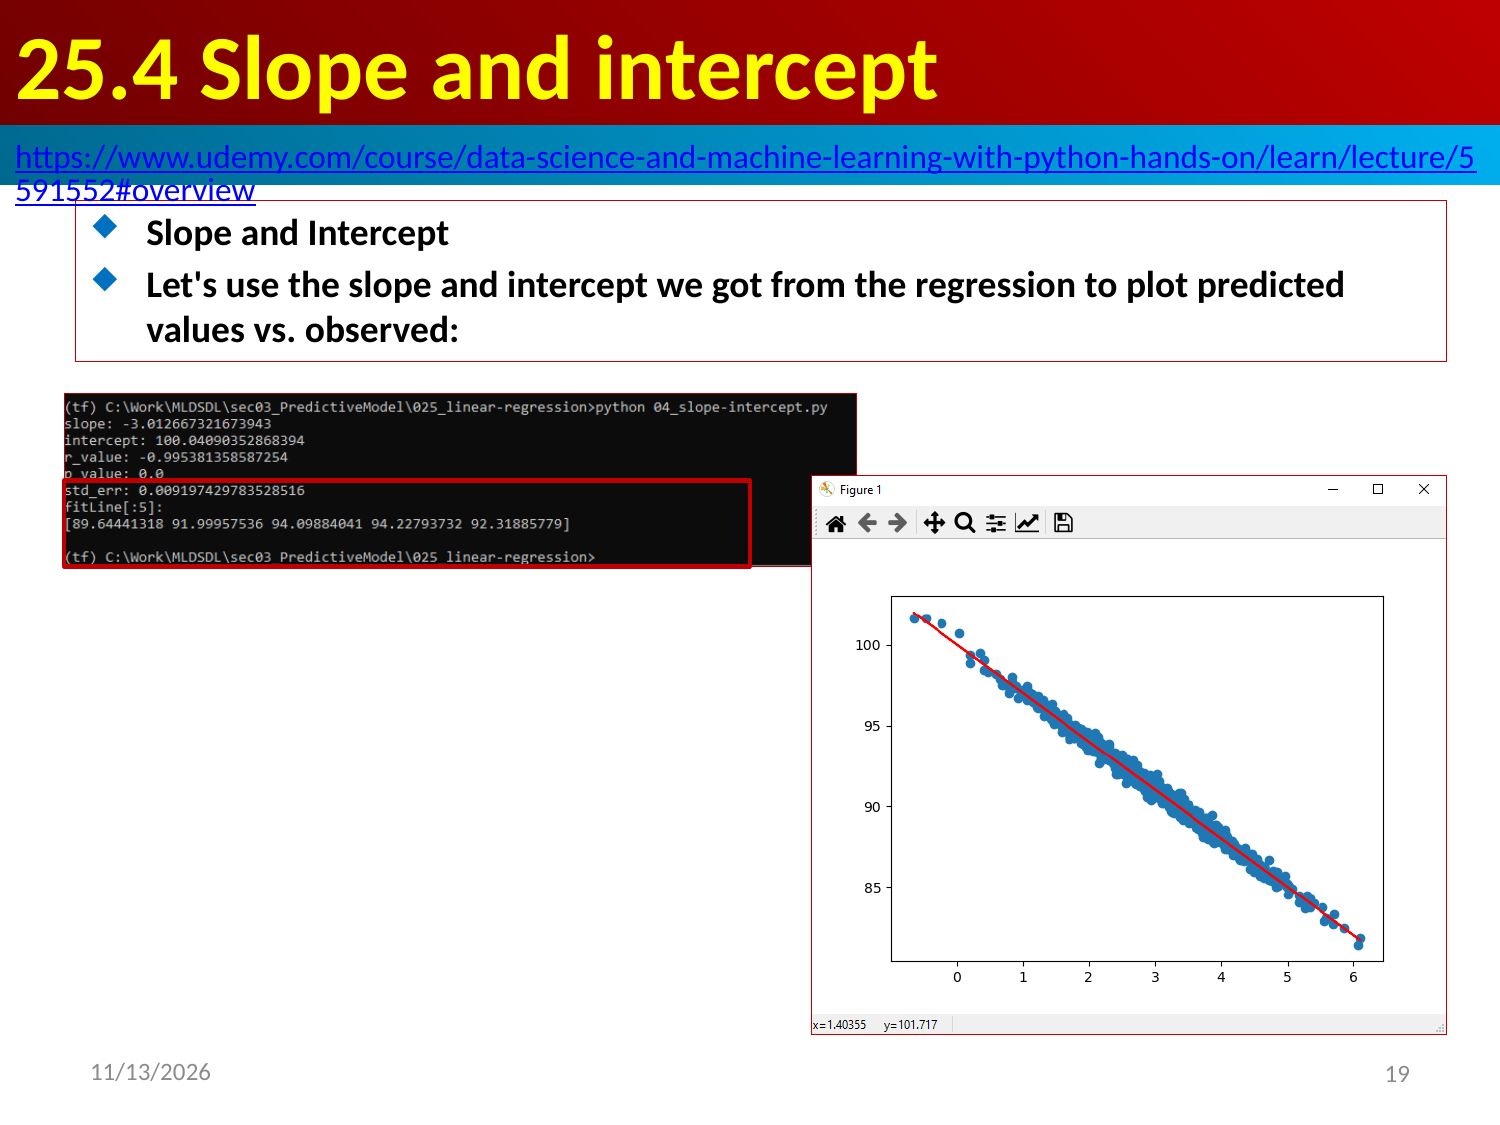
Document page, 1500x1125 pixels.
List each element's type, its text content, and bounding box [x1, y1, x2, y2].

title 25.4 Slope and intercept [0, 0, 1500, 125]
picture [63, 393, 1448, 1035]
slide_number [75, 1040, 425, 1101]
slide_number 19 [1074, 1043, 1425, 1103]
subtitle Slope and Intercept Let's use the slope and intercept we got from the regression to plot predicted values vs. observed: [75, 200, 1447, 362]
text_box https://www.udemy.com/course/data-science-and-machine-learning-with-python-hands-on/learn/lecture/5591552#overview [0, 125, 1500, 185]
